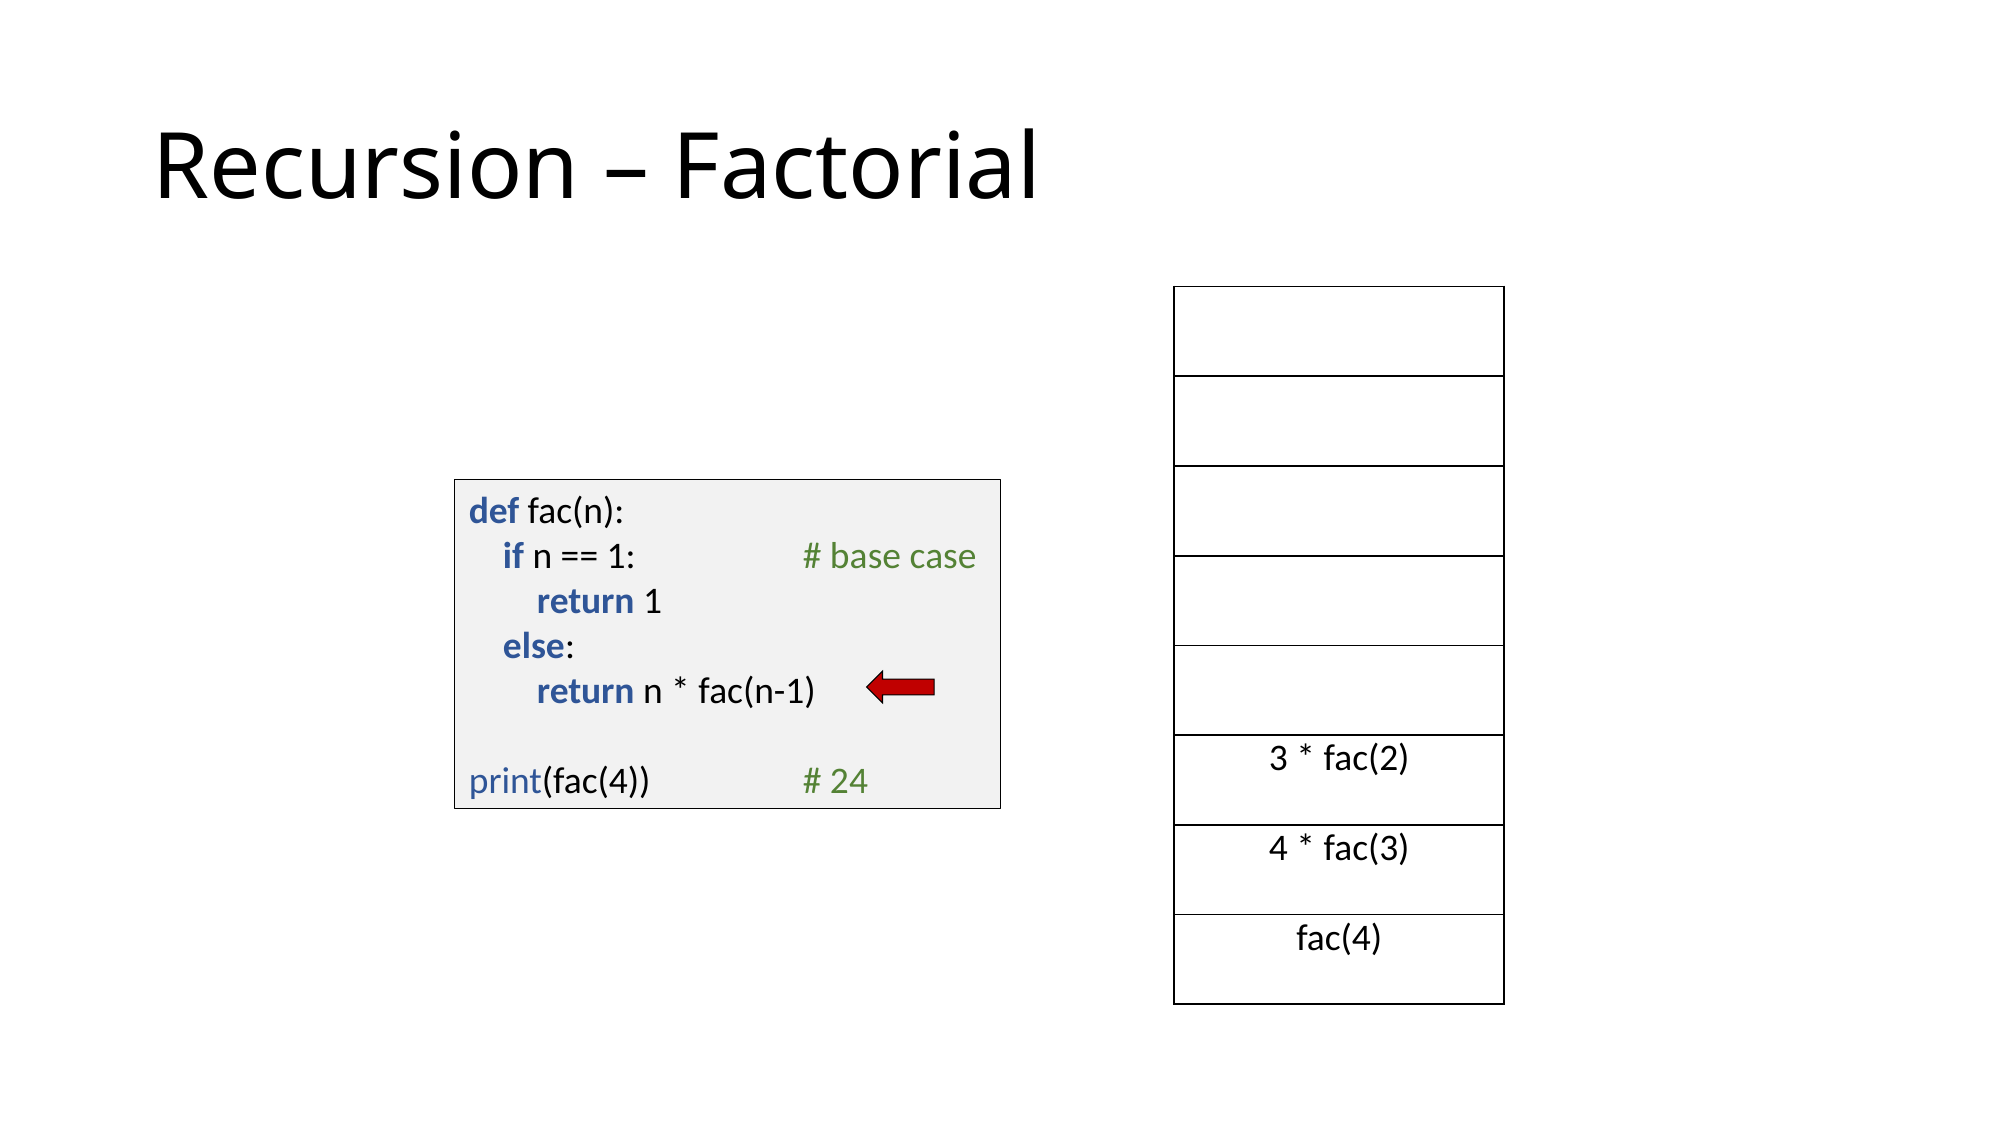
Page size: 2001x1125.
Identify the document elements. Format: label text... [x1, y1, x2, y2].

text_box def fac(n): if n == 1: # base case return 1 else: return n * fac(n-1) print(fac(4)) # 24 [454, 478, 1000, 809]
table_header [1175, 287, 1503, 375]
table_cell [1175, 377, 1503, 465]
table_cell 3 * fac(2) [1175, 736, 1503, 824]
table_cell [1175, 646, 1503, 734]
table_cell 4 * fac(3) [1175, 826, 1503, 914]
text_box [865, 668, 936, 706]
table_cell [1175, 467, 1503, 555]
table_cell fac(4) [1175, 915, 1503, 1003]
title Recursion – Factorial [137, 59, 1863, 278]
table_cell [1175, 557, 1503, 645]
